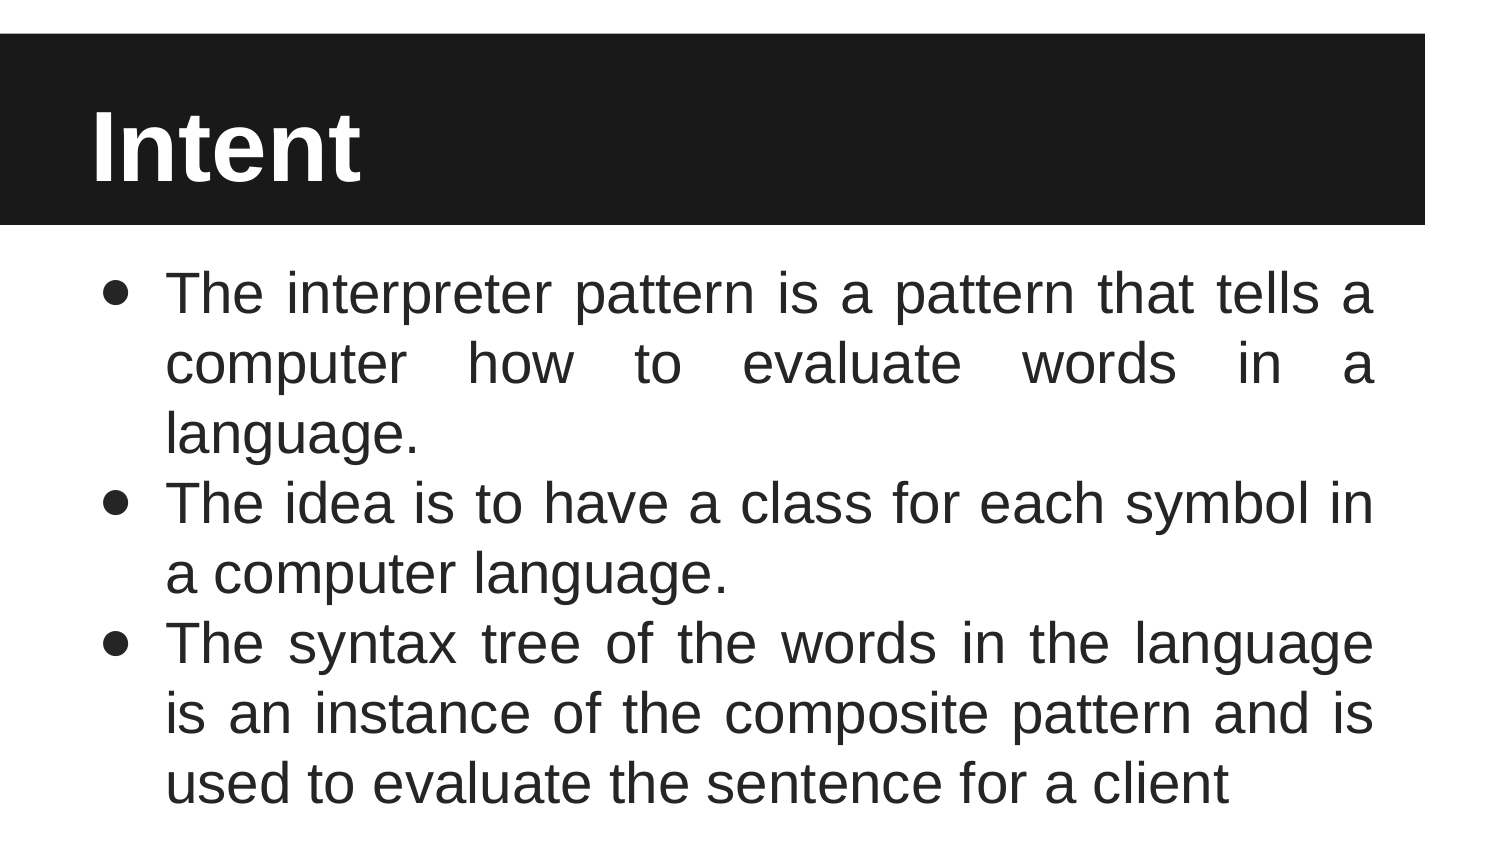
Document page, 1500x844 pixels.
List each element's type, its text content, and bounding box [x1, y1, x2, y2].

list The interpreter pattern is a pattern that tells a computer how to evaluate words in a language. The idea is to have a class for each symbol in a computer language. The syntax tree of the words in the language is an instance of the composite pattern and is used to evaluate the sentence for a client [75, 240, 1392, 844]
title Intent [75, 45, 1425, 216]
